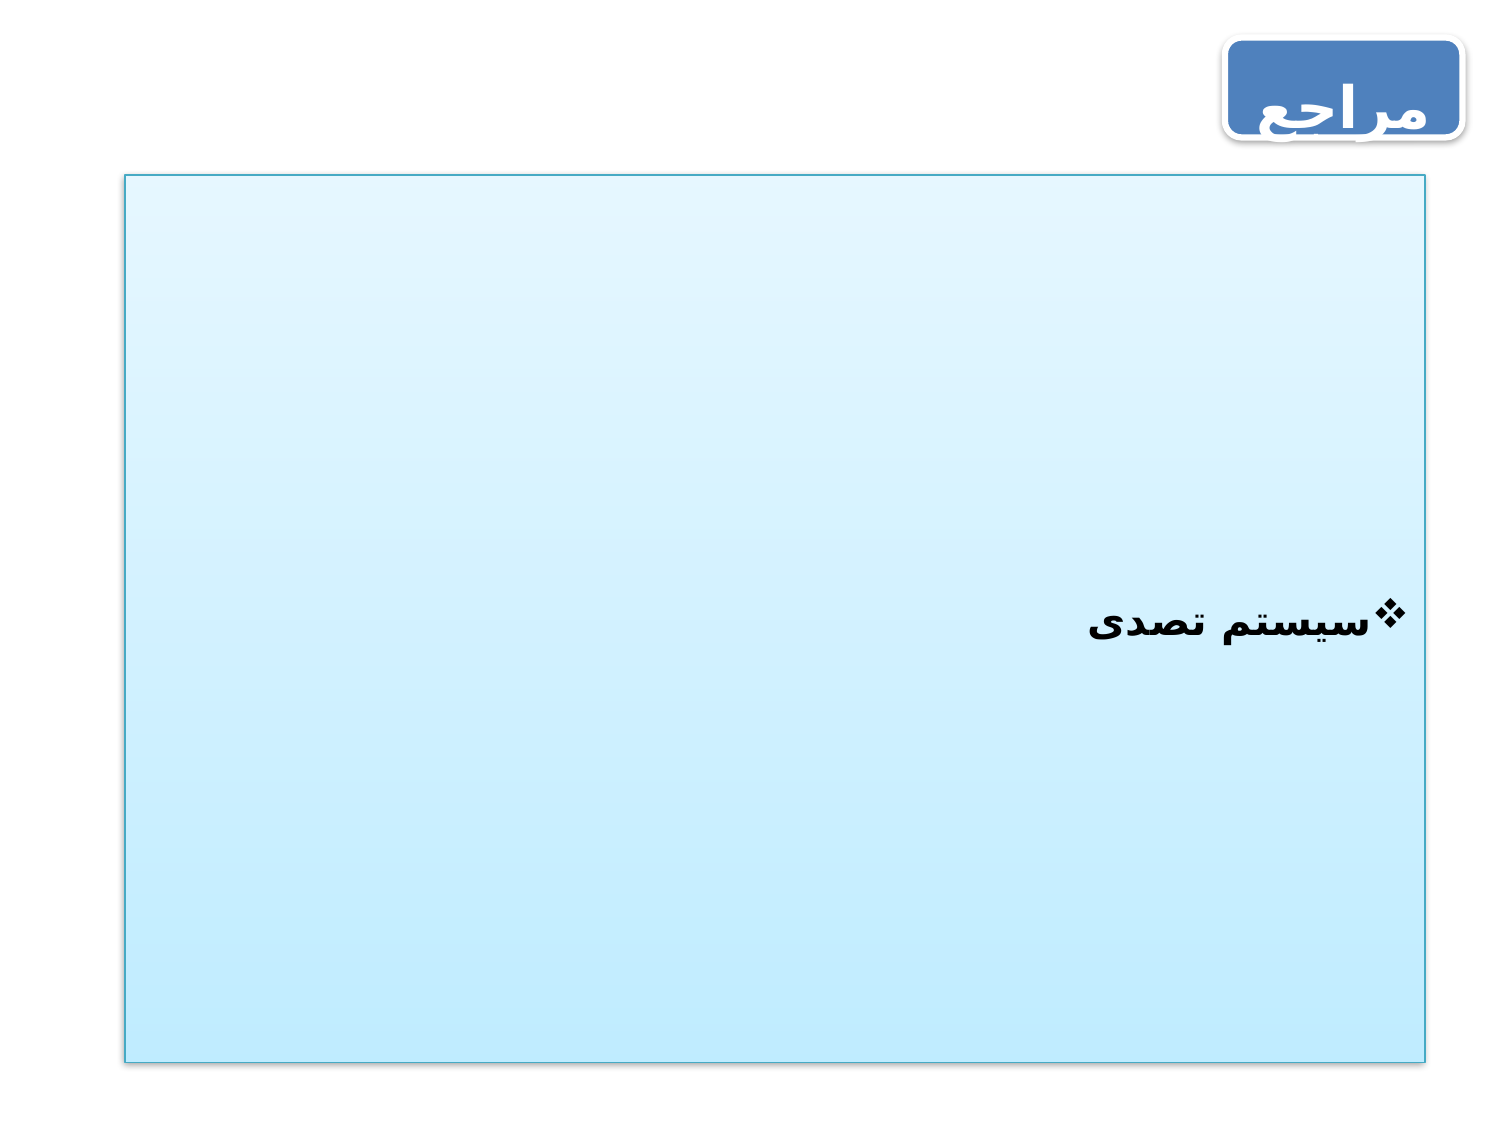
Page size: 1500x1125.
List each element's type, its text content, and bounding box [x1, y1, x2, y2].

list سیستم تصدی [124, 174, 1426, 1063]
text_box مراجع [1221, 34, 1466, 141]
